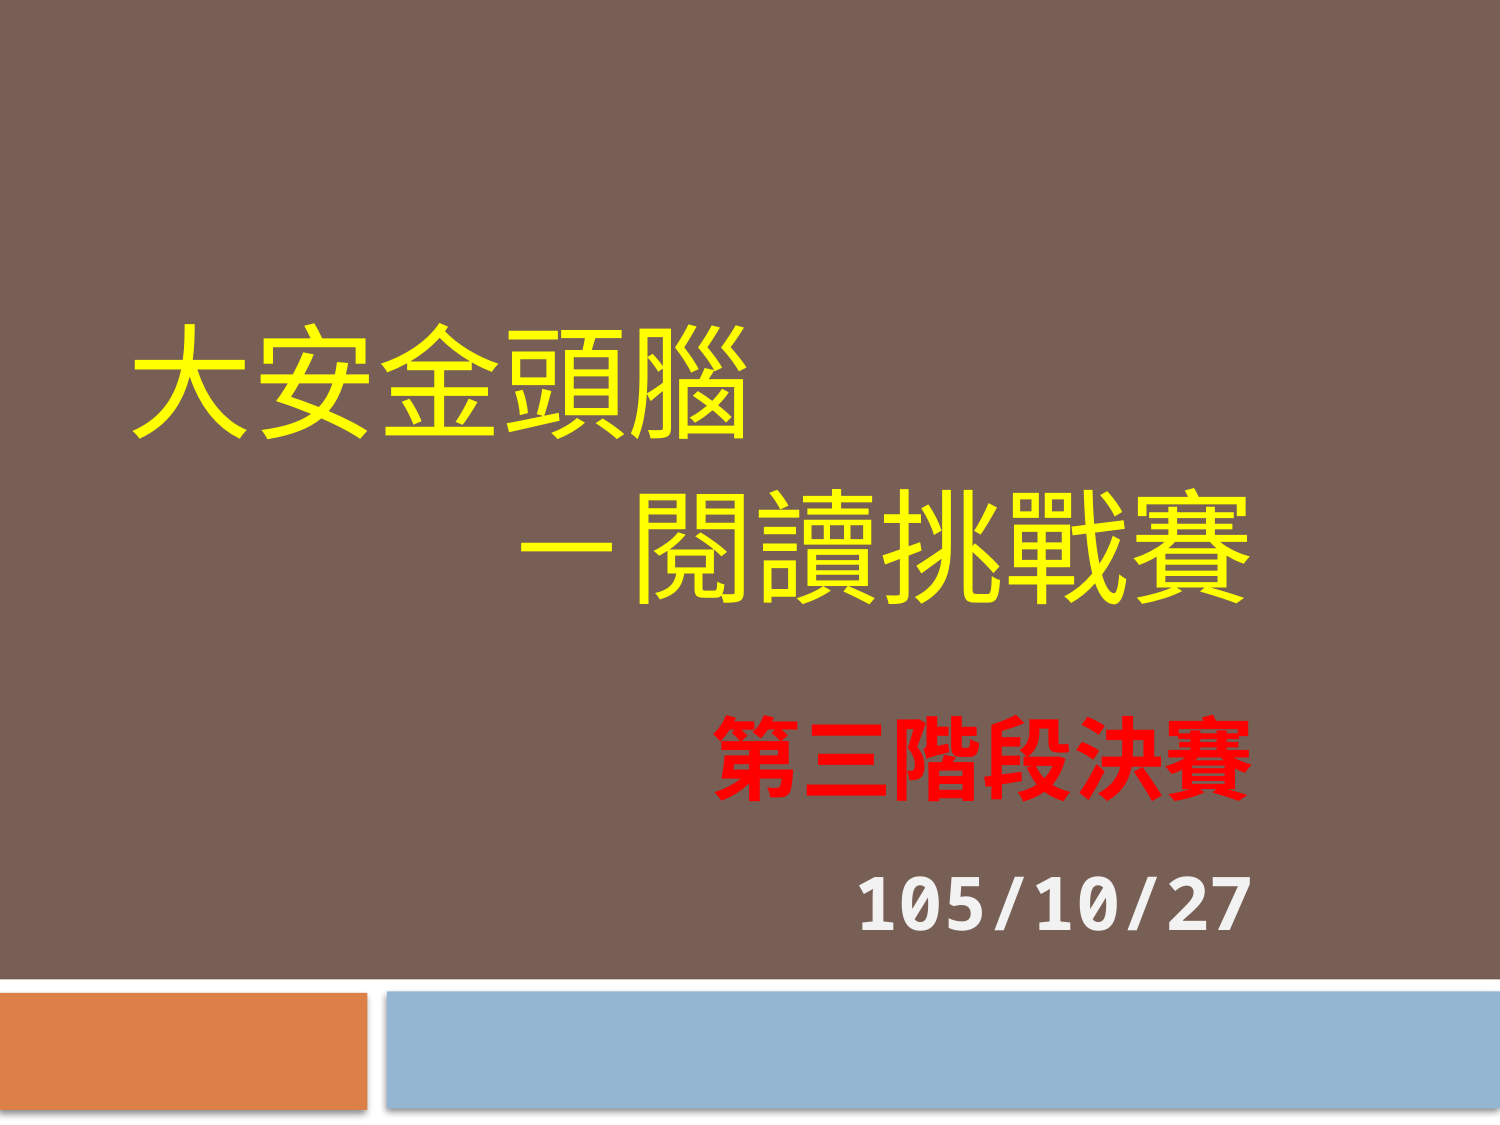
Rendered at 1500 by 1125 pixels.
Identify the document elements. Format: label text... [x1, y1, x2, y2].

title 第三階段決賽 105/10/27 [572, 692, 1270, 953]
subtitle 大安金頭腦 －閱讀挑戰賽 [111, 278, 1271, 646]
